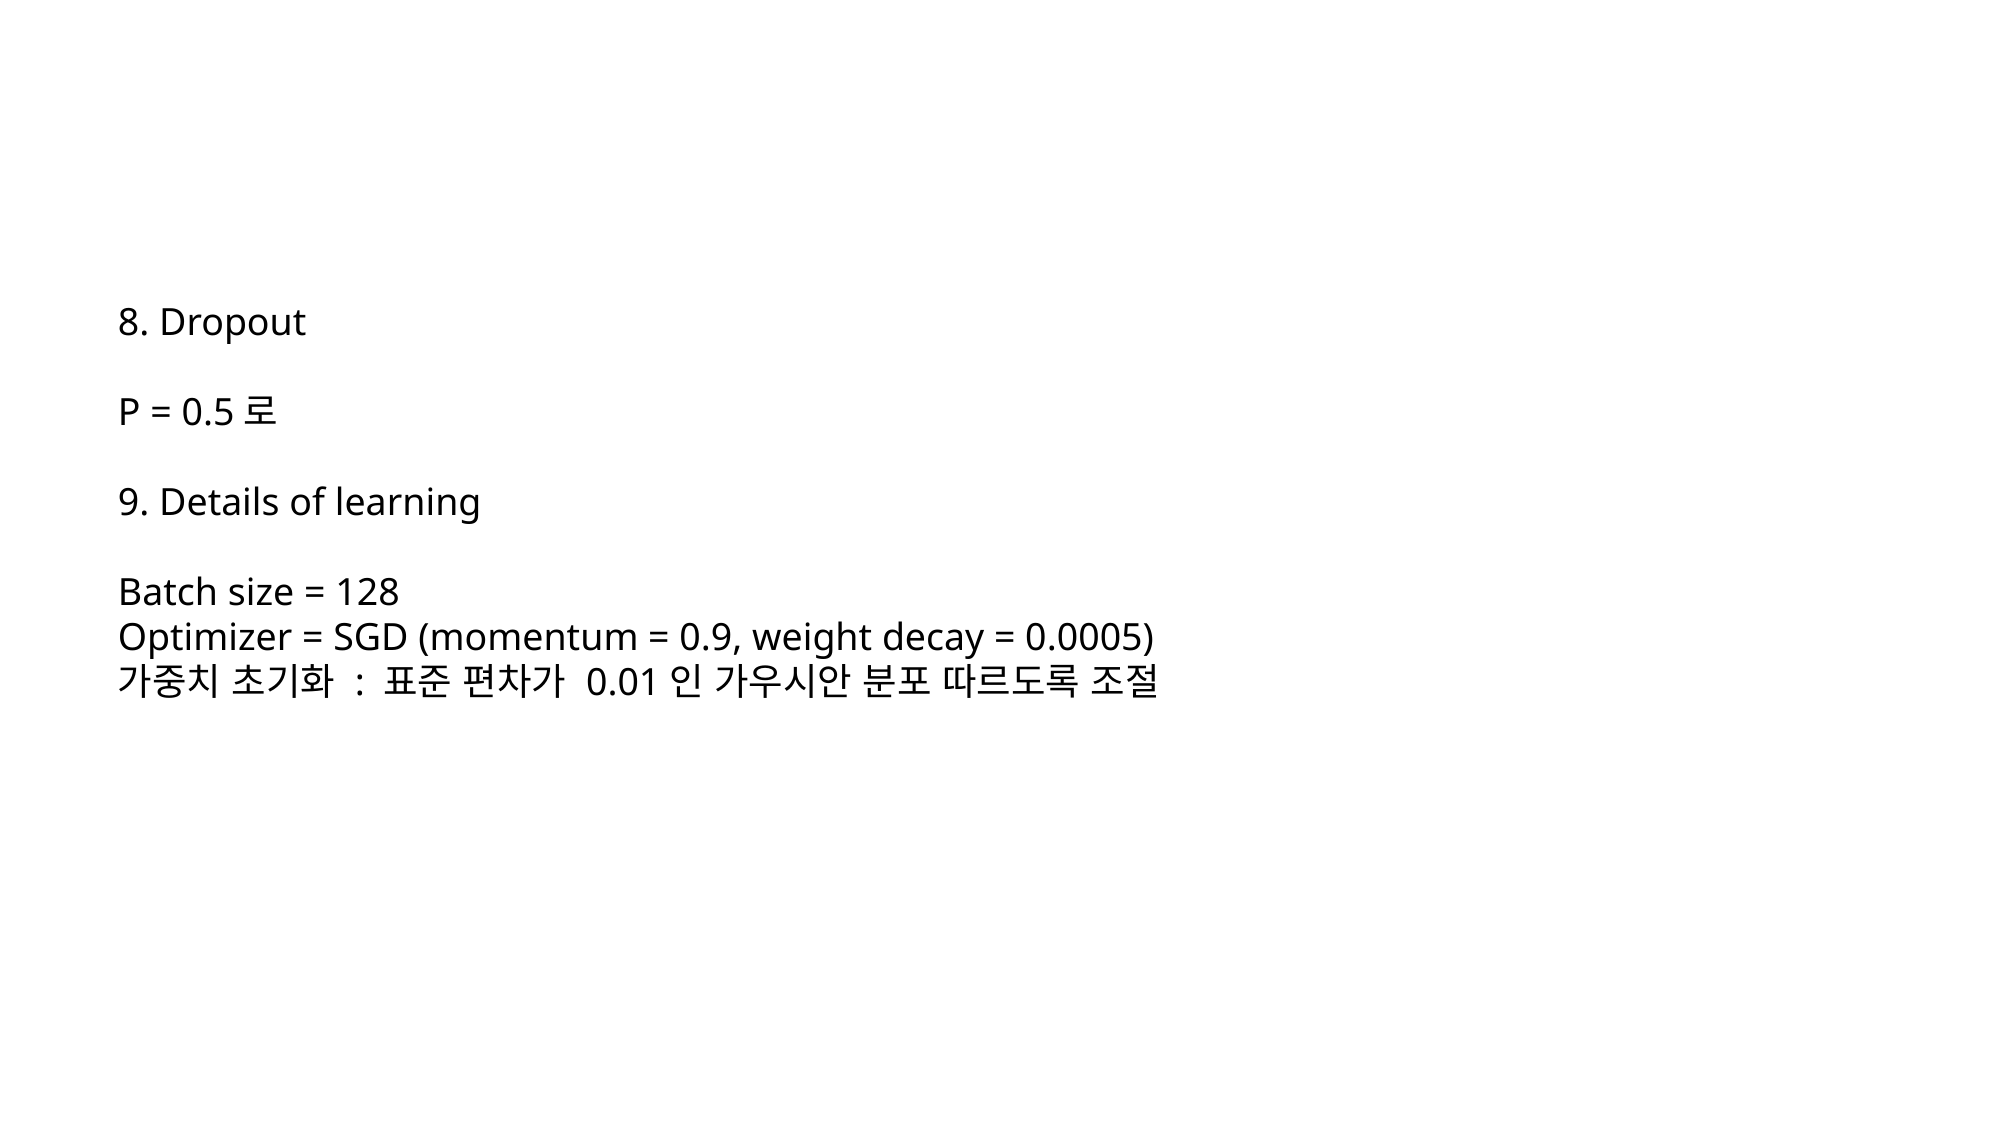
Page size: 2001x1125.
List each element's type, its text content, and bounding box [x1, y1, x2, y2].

text_box 8. Dropout P = 0.5로 9. Details of learning Batch size = 128 Optimizer = SGD (momentum = 0.9, weight decay = 0.0005) 가중치 초기화 : 표준 편차가 0.01인 가우시안 분포 따르도록 조절 [103, 290, 1821, 711]
